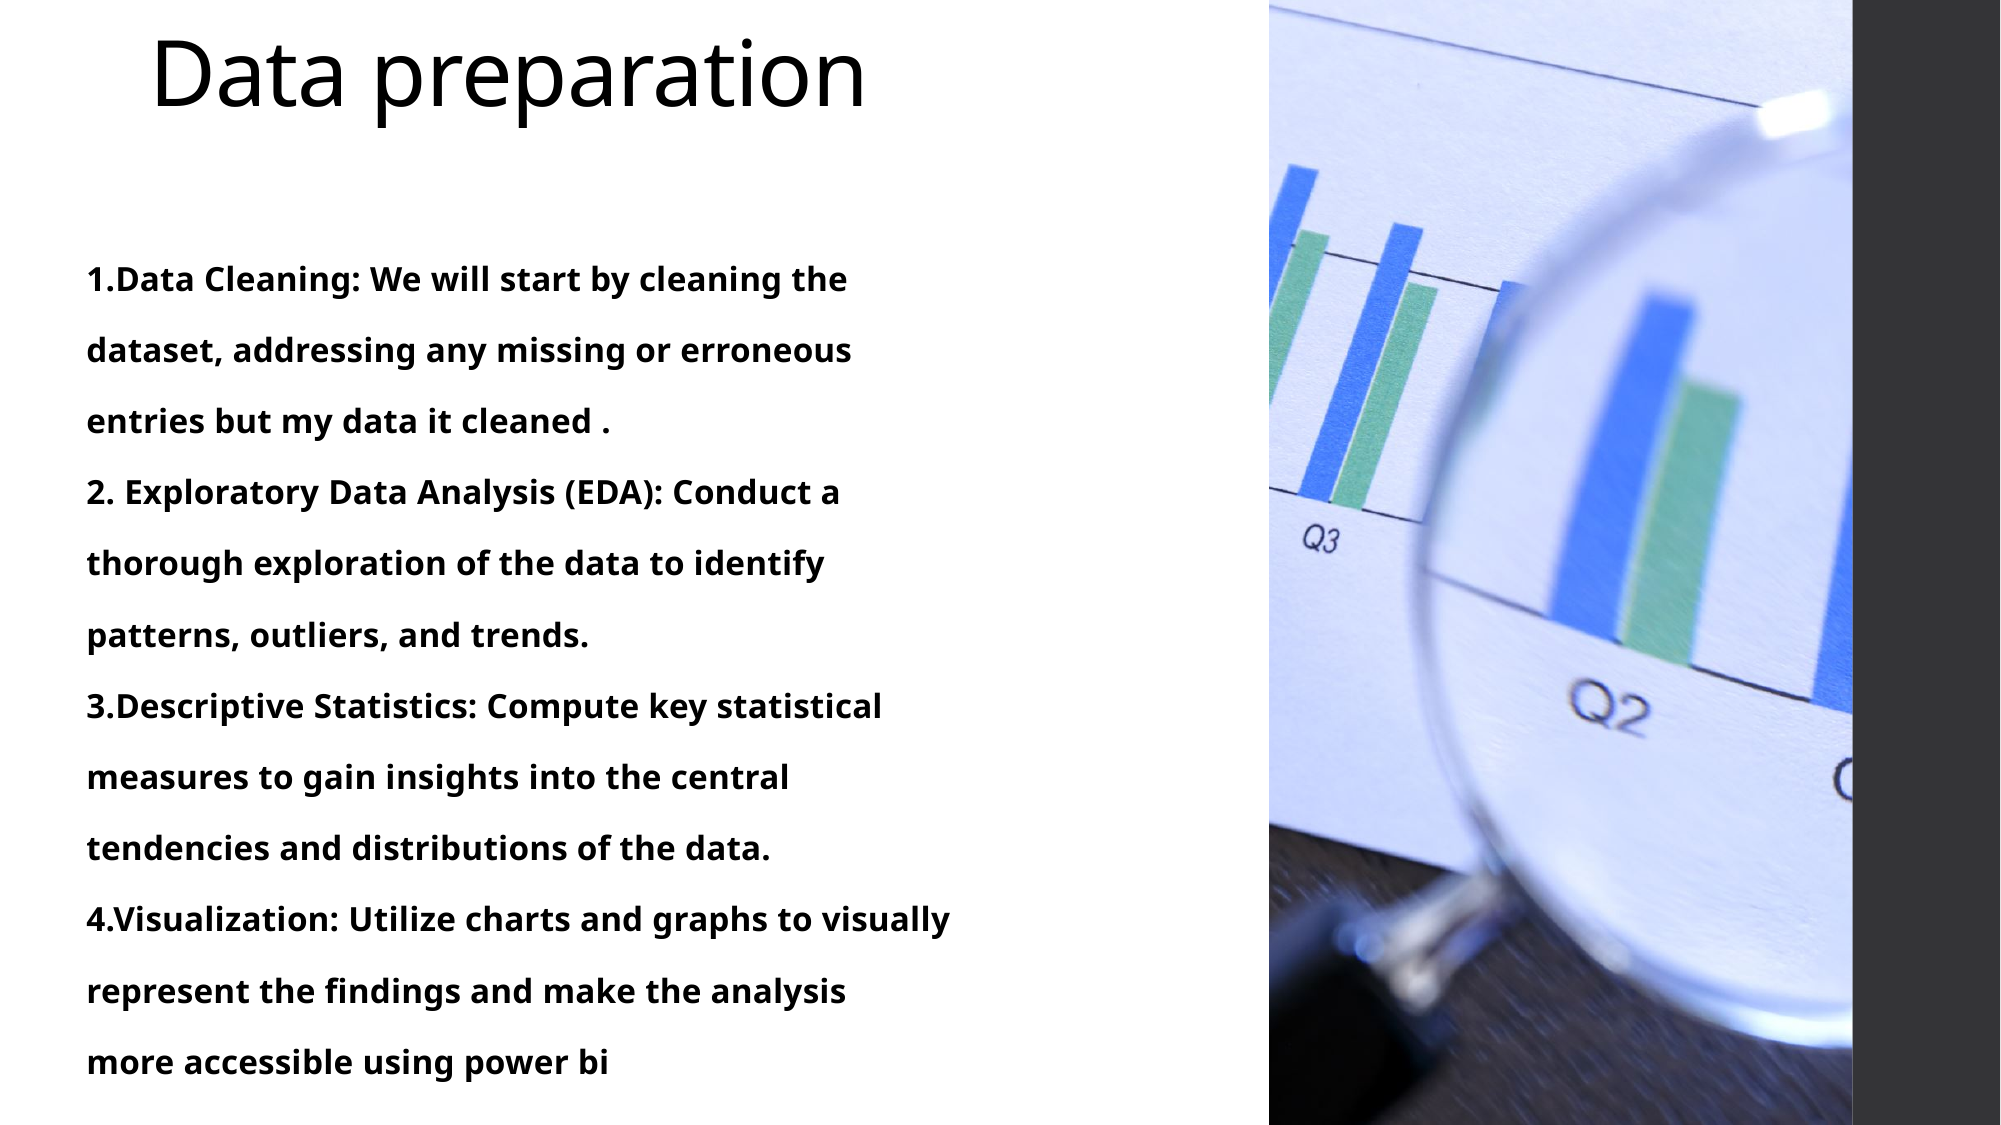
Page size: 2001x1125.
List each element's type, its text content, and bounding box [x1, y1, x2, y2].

title Data preparation [134, 2, 1099, 134]
picture [1268, 0, 1853, 1125]
list 1.Data Cleaning: We will start by cleaning the dataset, addressing any missing or erroneous entries but my data it cleaned . 2. Exploratory Data Analysis (EDA): Conduct a thorough exploration of the data to identify patterns, outliers, and trends. 3.Descriptive Statistics: Compute key statistical measures to gain insights into the central tendencies and distributions of the data. 4.Visualization: Utilize charts and graphs to visually represent the findings and make the analysis more accessible using power bi [71, 253, 1175, 1103]
